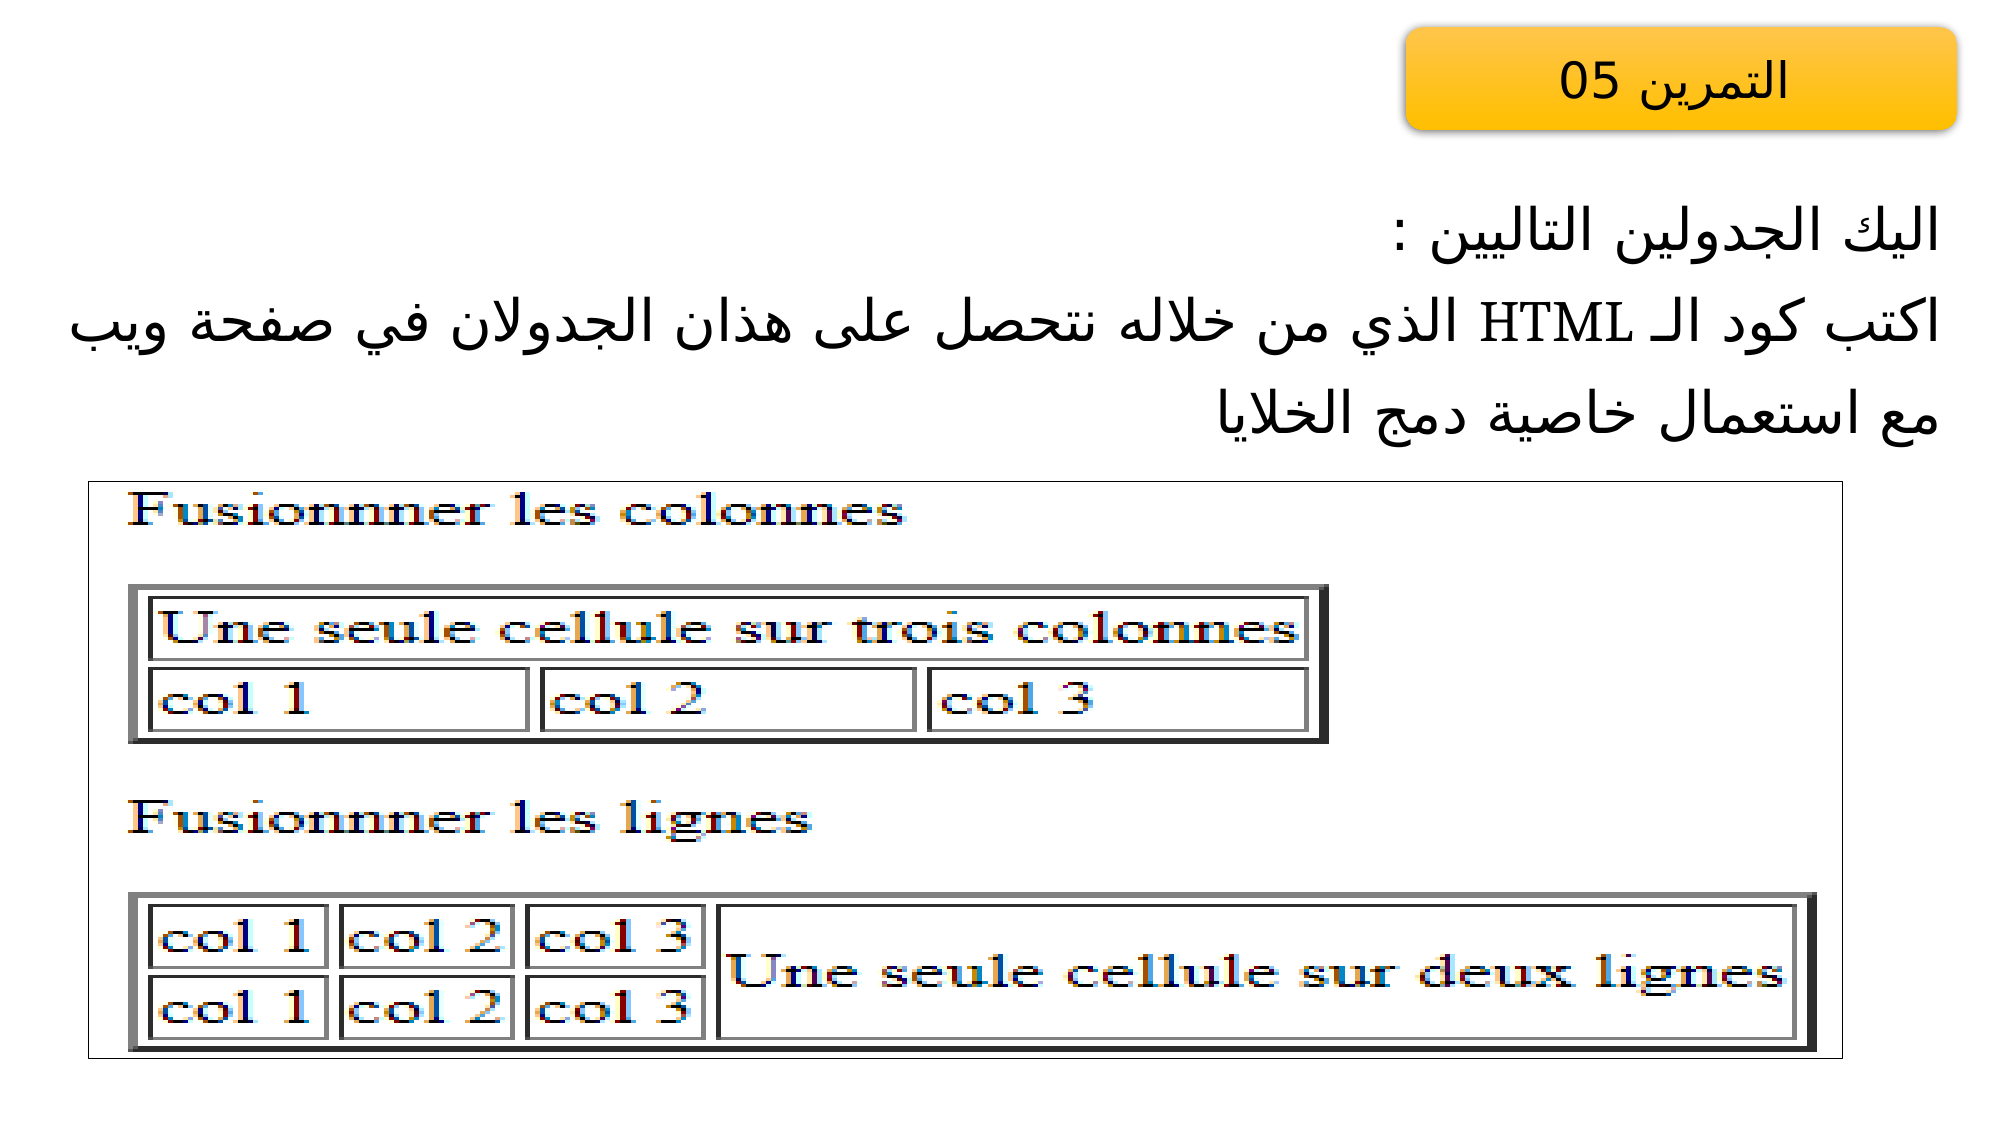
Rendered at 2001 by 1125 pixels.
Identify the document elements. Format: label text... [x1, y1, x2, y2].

picture [88, 481, 1843, 1059]
text_box اليك الجدولين التاليين : اكتب كود الـ HTML الذي من خلاله نتحصل على هذان الجدولان في صفحة ويب مع استعمال خاصية دمج الخلايا [0, 179, 1957, 453]
text_box التمرين 05 [1406, 27, 1958, 130]
